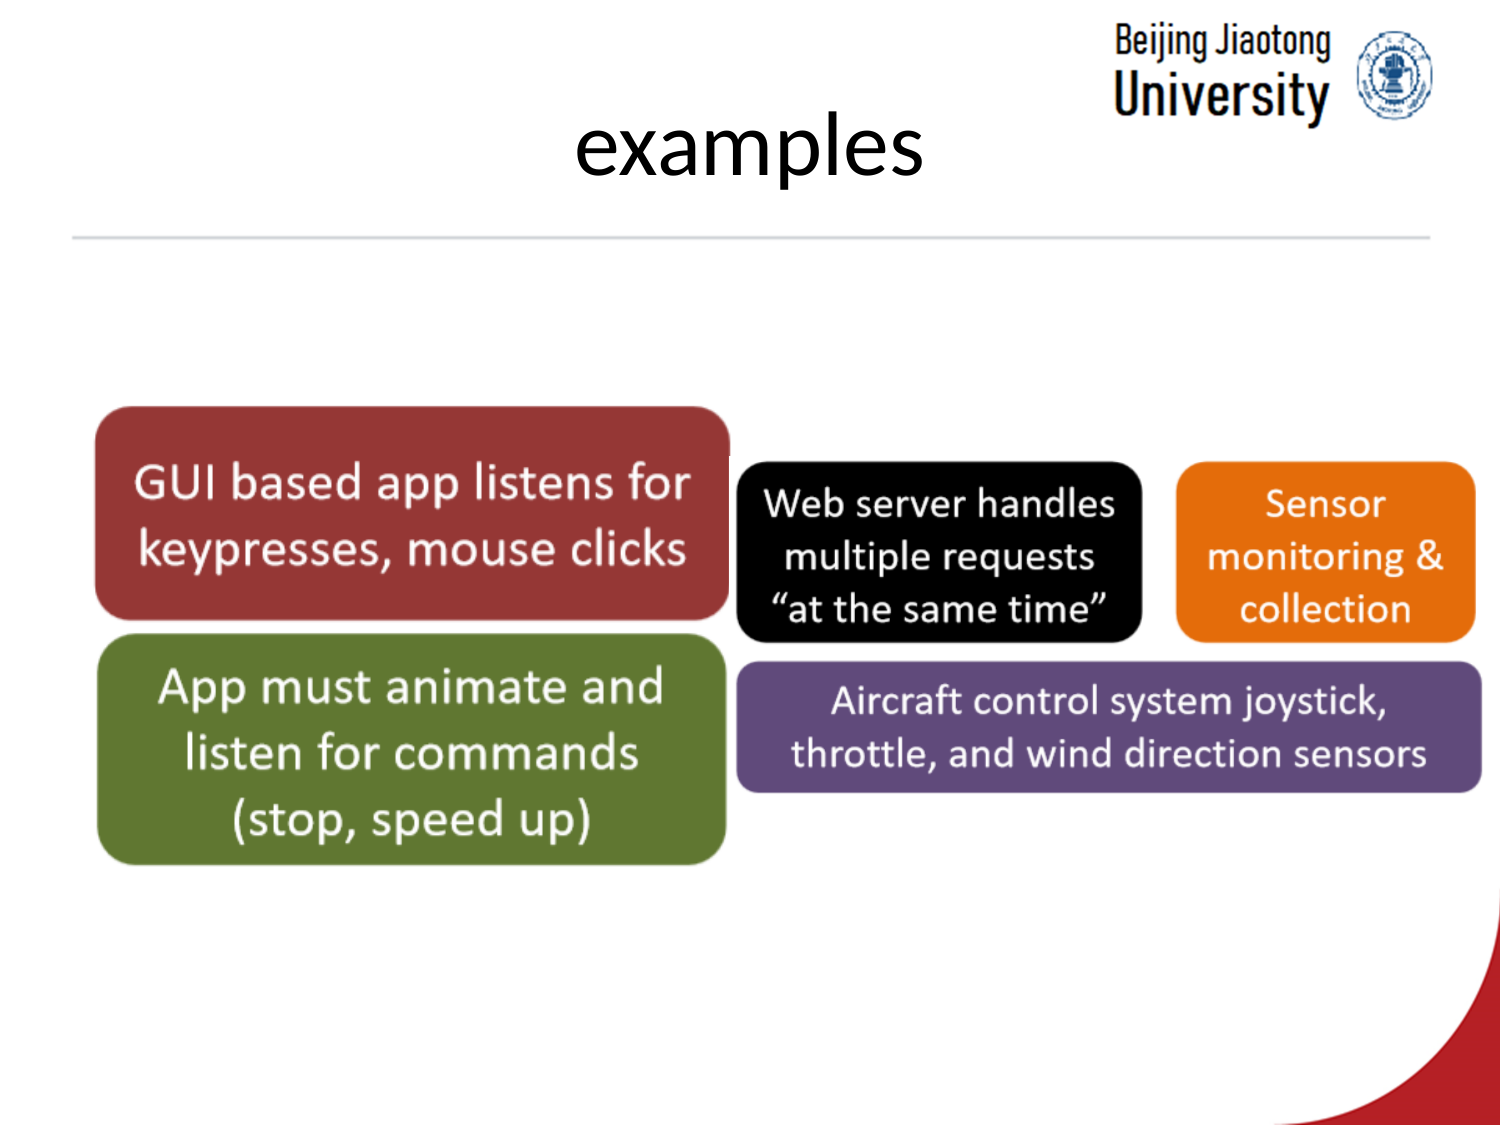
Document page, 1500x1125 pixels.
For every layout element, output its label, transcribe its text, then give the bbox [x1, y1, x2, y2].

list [729, 455, 1486, 799]
title examples [75, 45, 1425, 233]
picture [0, 0, 1500, 1125]
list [80, 397, 733, 870]
